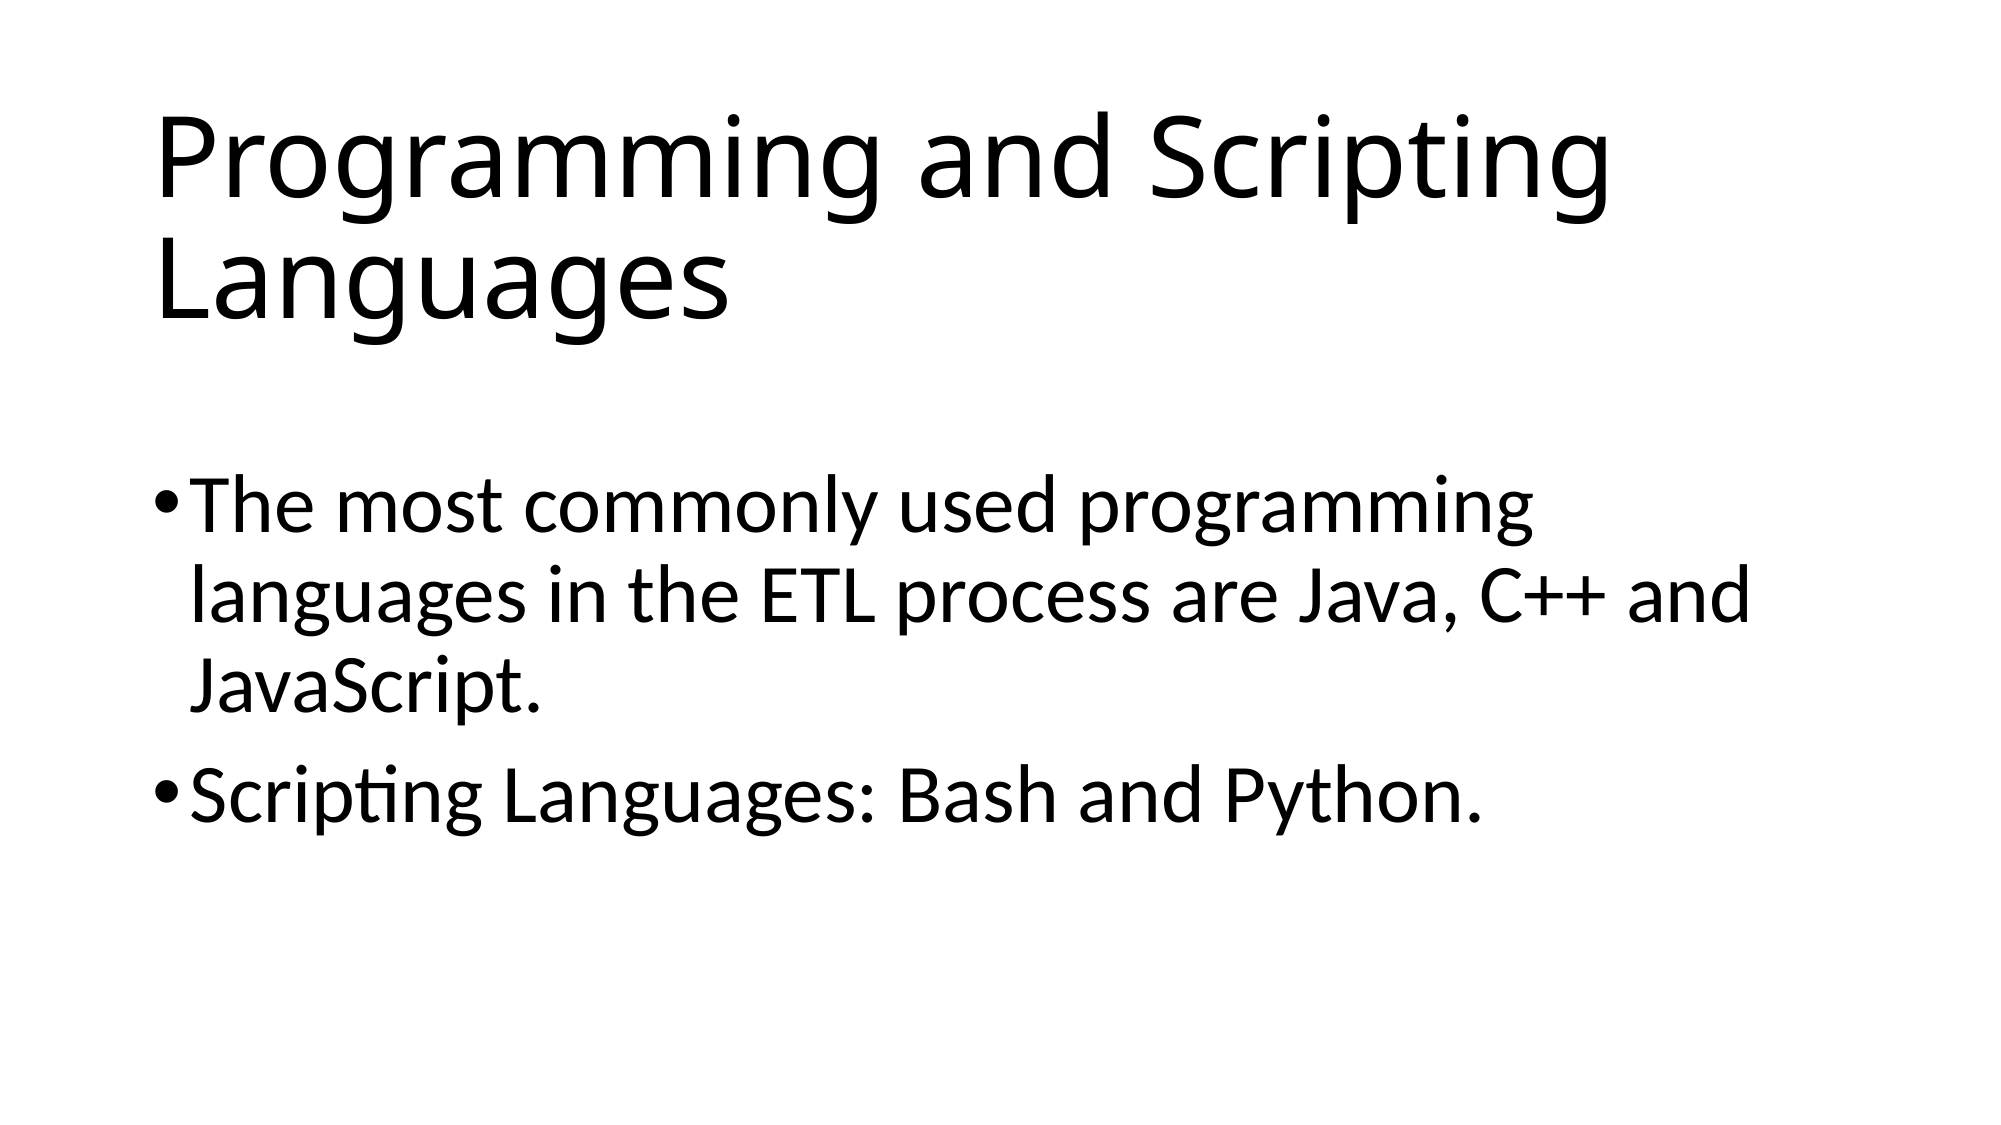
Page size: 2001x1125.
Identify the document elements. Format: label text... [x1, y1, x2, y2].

title Programming and Scripting Languages [137, 112, 1863, 330]
list The most commonly used programming languages in the ETL process are Java, C++ and JavaScript. Scripting Languages: Bash and Python. [137, 452, 1863, 1036]
